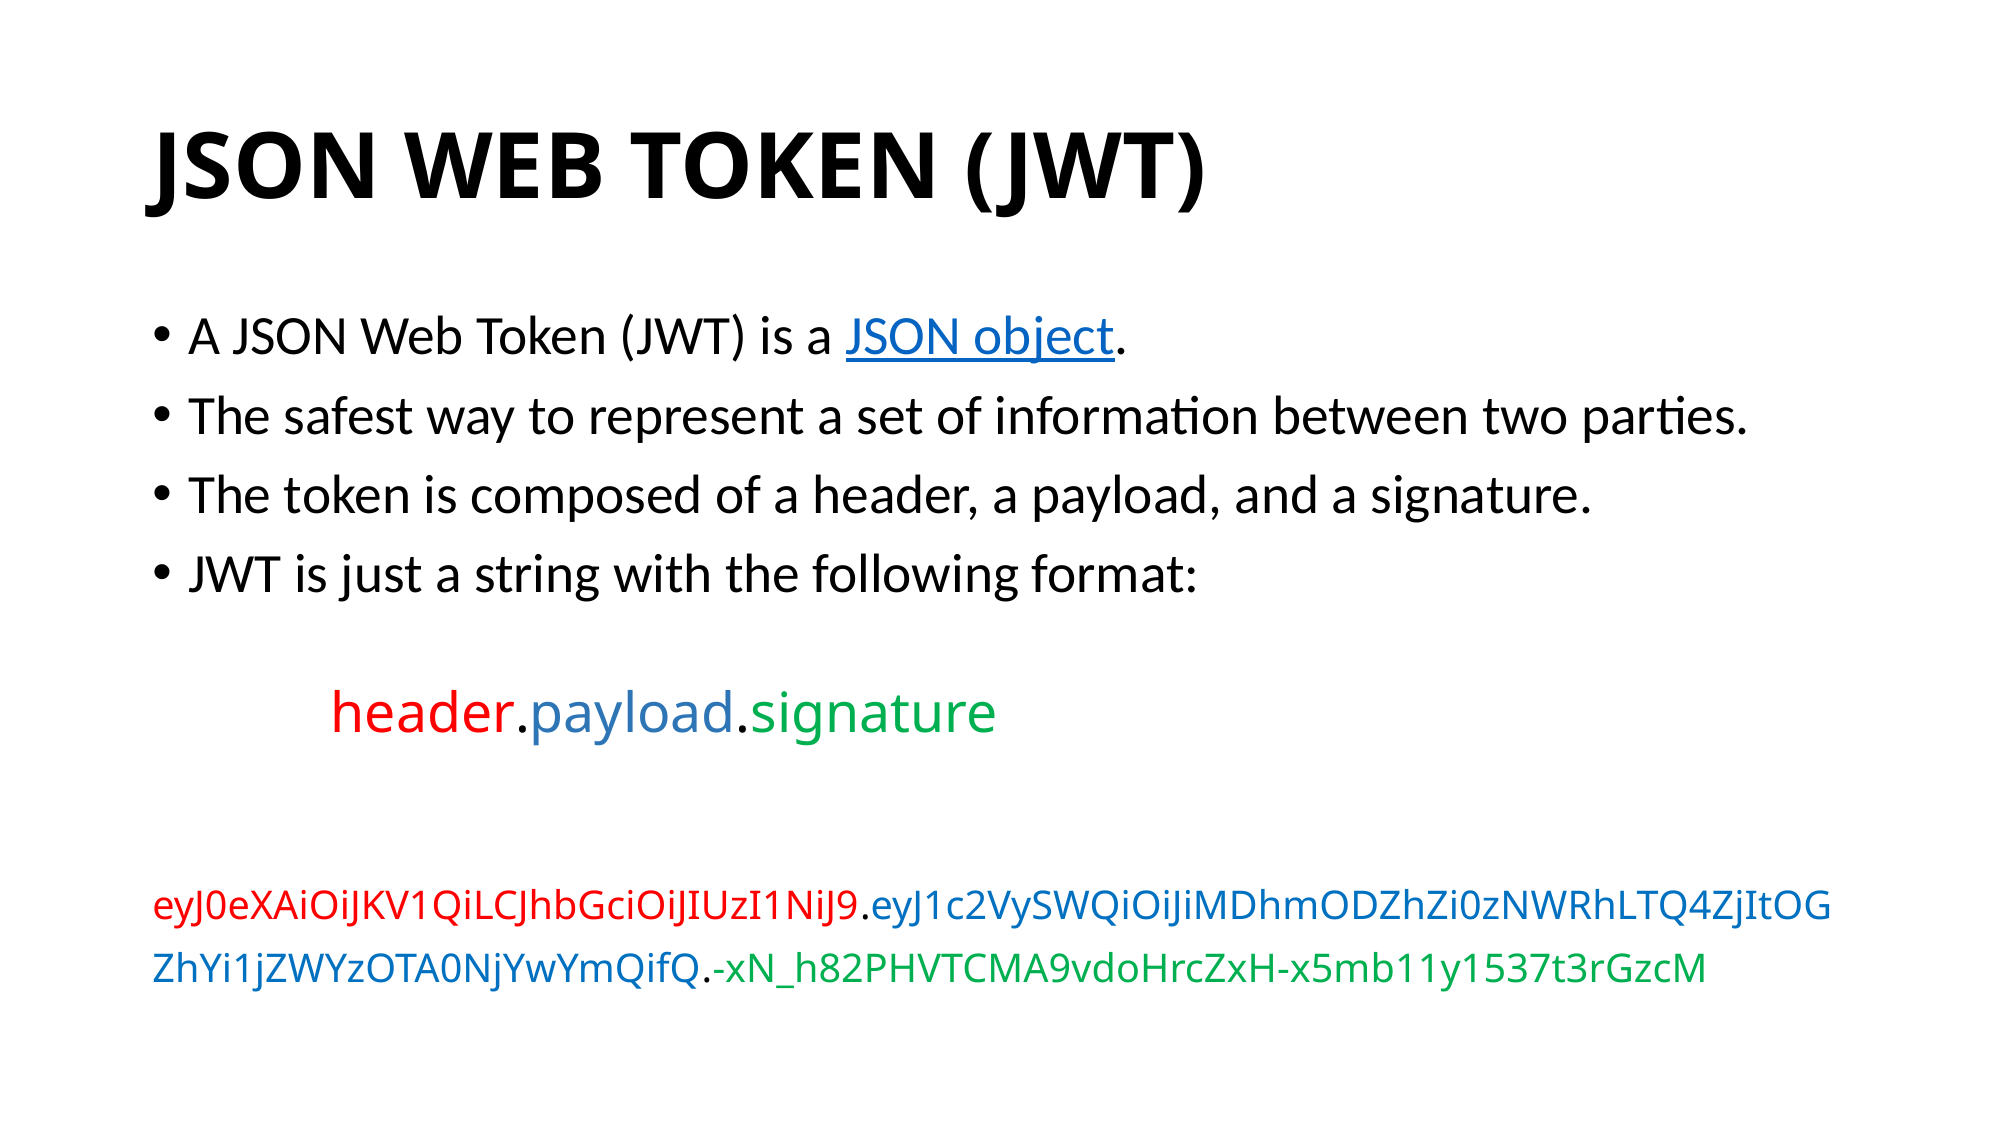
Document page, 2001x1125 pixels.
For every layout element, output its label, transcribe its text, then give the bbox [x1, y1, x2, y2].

title JSON WEB TOKEN (JWT) [137, 59, 1863, 278]
list A JSON Web Token (JWT) is a JSON object. The safest way to represent a set of information between two parties. The token is composed of a header, a payload, and a signature. JWT is just a string with the following format: header.payload.signature eyJ0eXAiOiJKV1QiLCJhbGciOiJIUzI1NiJ9.eyJ1c2VySWQiOiJiMDhmODZhZi0zNWRhLTQ4ZjItOGZhYi1jZWYzOTA0NjYwYmQifQ.-xN_h82PHVTCMA9vdoHrcZxH-x5mb11y1537t3rGzcM [137, 299, 1863, 1014]
